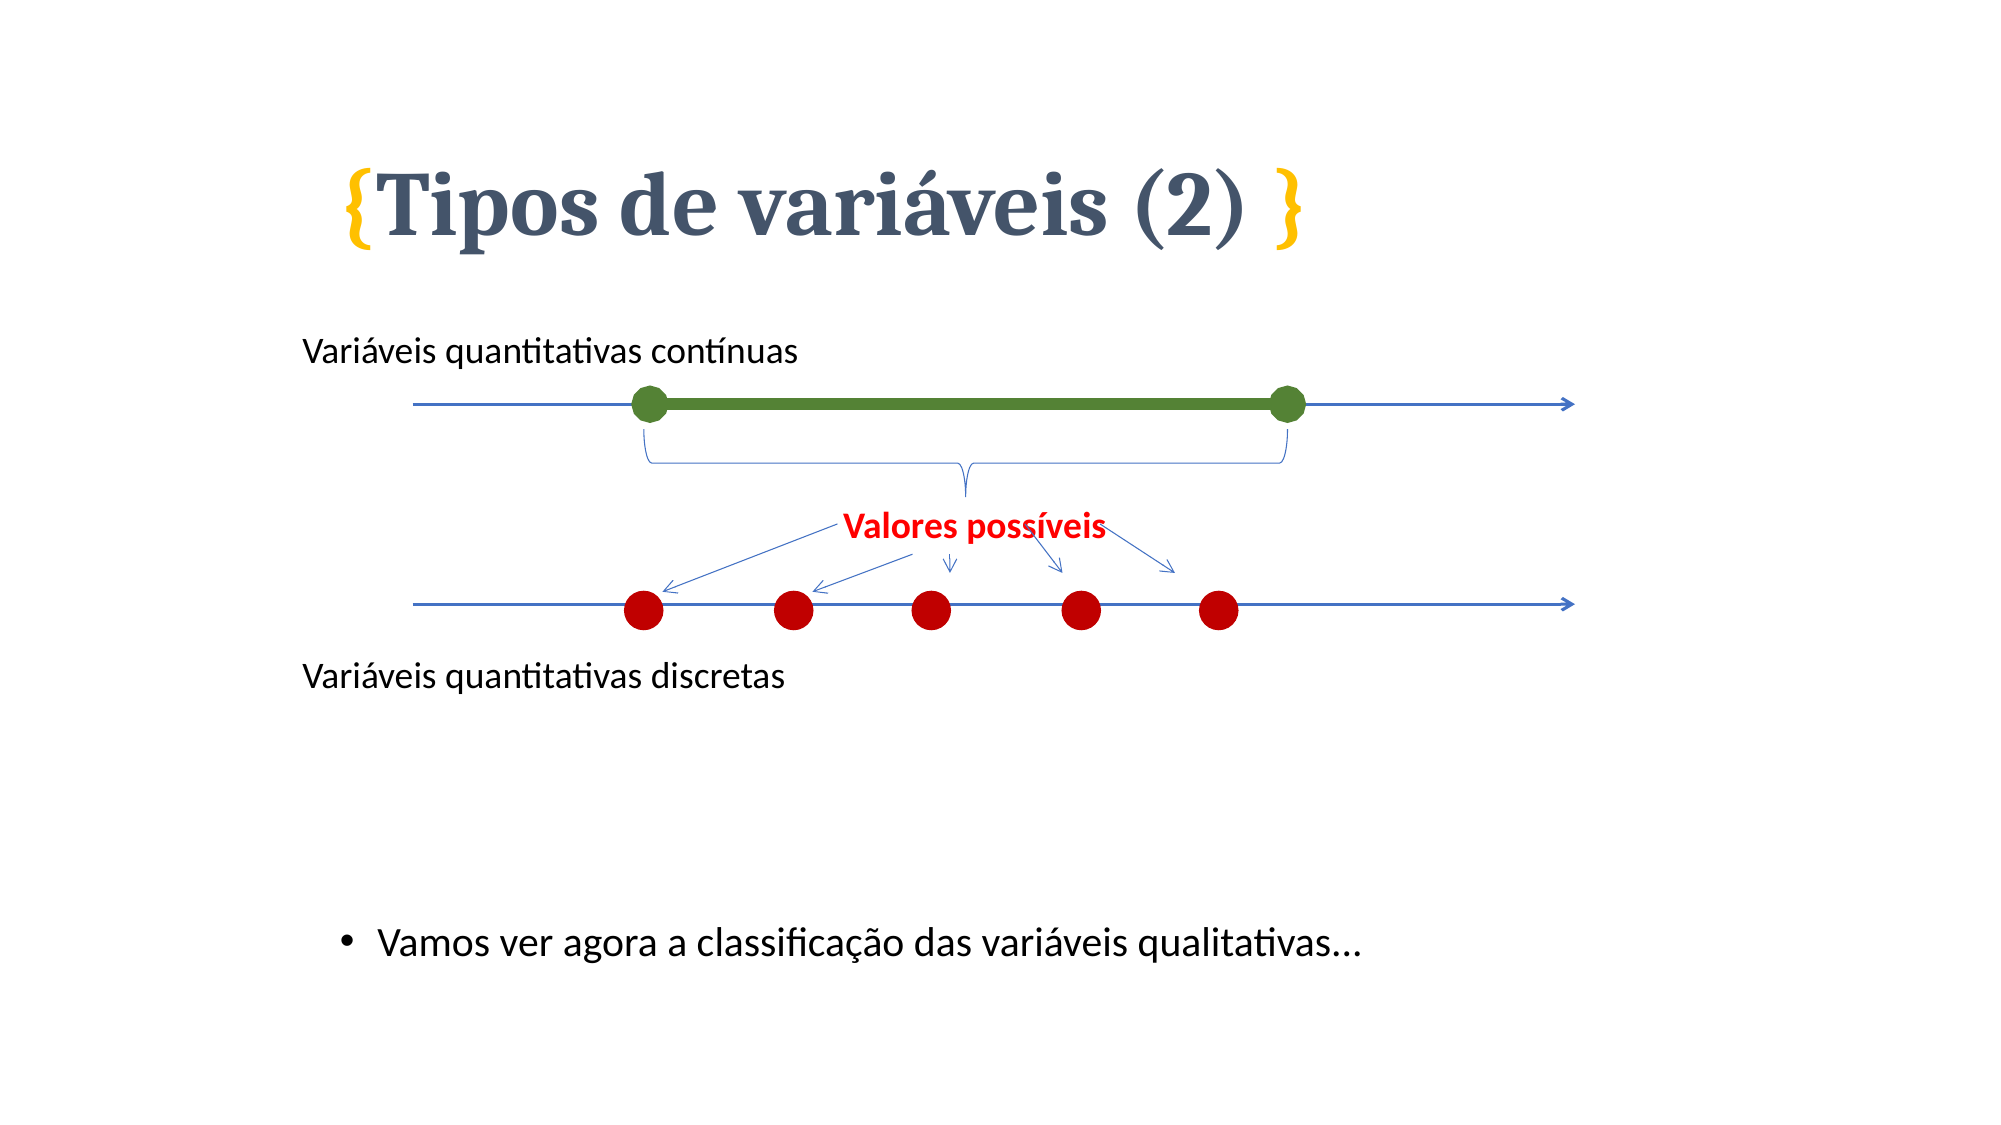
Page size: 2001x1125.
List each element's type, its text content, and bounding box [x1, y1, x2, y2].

text_box Variáveis quantitativas discretas [287, 643, 938, 704]
text_box [1062, 590, 1100, 604]
text_box [1061, 605, 1102, 631]
text_box Valores possíveis [787, 493, 1163, 554]
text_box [1099, 523, 1175, 573]
text_box [1198, 605, 1239, 631]
text_box Variáveis quantitativas contínuas [287, 318, 938, 379]
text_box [662, 523, 838, 592]
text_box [1024, 523, 1063, 573]
text_box [623, 605, 664, 631]
text_box [625, 590, 663, 604]
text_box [812, 554, 913, 592]
text_box [911, 605, 952, 631]
title {Tipos de variáveis (2) } [324, 111, 1675, 300]
list Vamos ver agora a classificação das variáveis qualitativas... [324, 912, 1675, 1005]
text_box [773, 605, 814, 631]
text_box [912, 590, 950, 604]
text_box [1200, 590, 1238, 604]
text_box [775, 592, 813, 604]
text_box [643, 429, 1289, 498]
